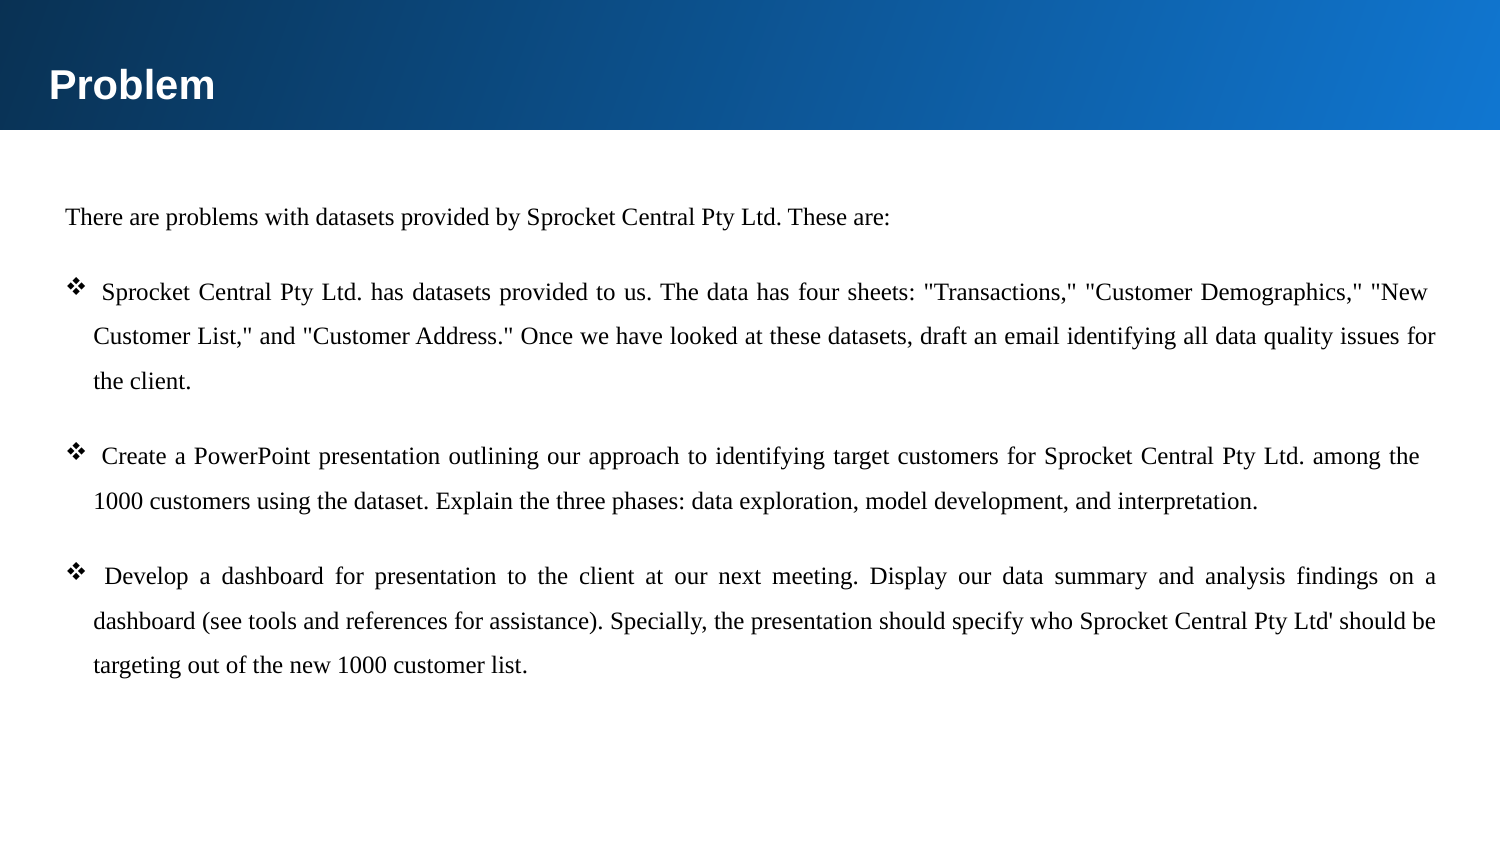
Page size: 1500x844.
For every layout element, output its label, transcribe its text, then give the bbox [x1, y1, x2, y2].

text_box [0, 0, 1500, 130]
text_box There are problems with datasets provided by Sprocket Central Pty Ltd. These are: Sprocket Central Pty Ltd. has datasets provided to us. The data has four sheets: "Transactions," "Customer Demographics," "New Customer List," and "Customer Address." Once we have looked at these datasets, draft an email identifying all data quality issues for the client. Create a PowerPoint presentation outlining our approach to identifying target customers for Sprocket Central Pty Ltd. among the 1000 customers using the dataset. Explain the three phases: data exploration, model development, and interpretation. Develop a dashboard for presentation to the client at our next meeting. Display our data summary and analysis findings on a dashboard (see tools and references for assistance). Specially, the presentation should specify who Sprocket Central Pty Ltd' should be targeting out of the new 1000 customer list. [33, 170, 1454, 739]
text_box Problem [33, 43, 1439, 124]
